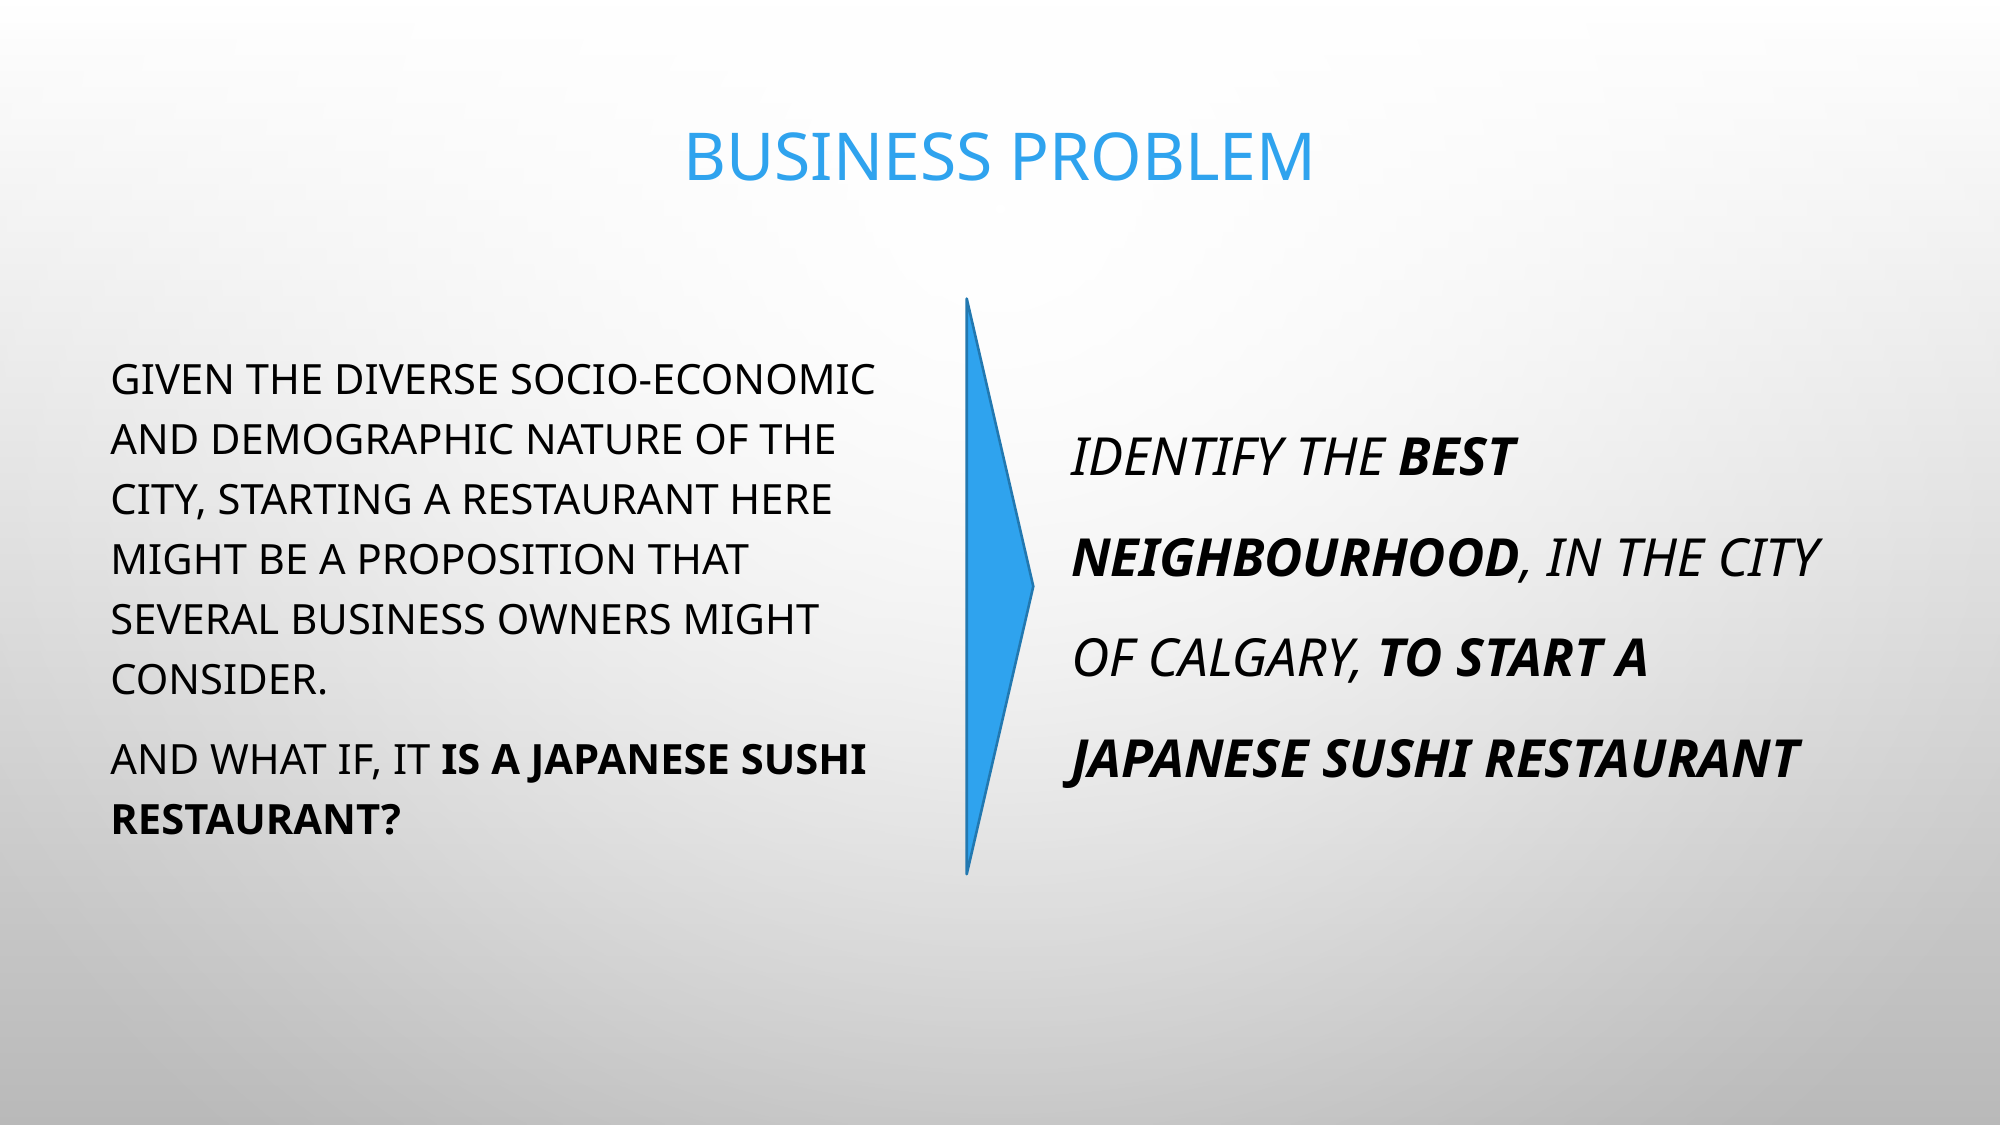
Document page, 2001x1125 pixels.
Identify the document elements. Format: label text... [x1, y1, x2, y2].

picture [0, 0, 2000, 1125]
list Given the diverse socio-economic and demographic nature of the city, starting a restaurant here might be a proposition that several business owners might consider. And what if, It is a Japanese Sushi restaurant? [95, 304, 944, 882]
text_box [965, 297, 1035, 876]
text_box IDENTIFY THE BEST NEIGHBOURHOOD, IN THE CITY OF CALGARY, TO START A JAPANESE SUSHI RESTAURANT [1056, 377, 1905, 796]
title BUSINESS PROBLEM [95, 115, 1905, 203]
